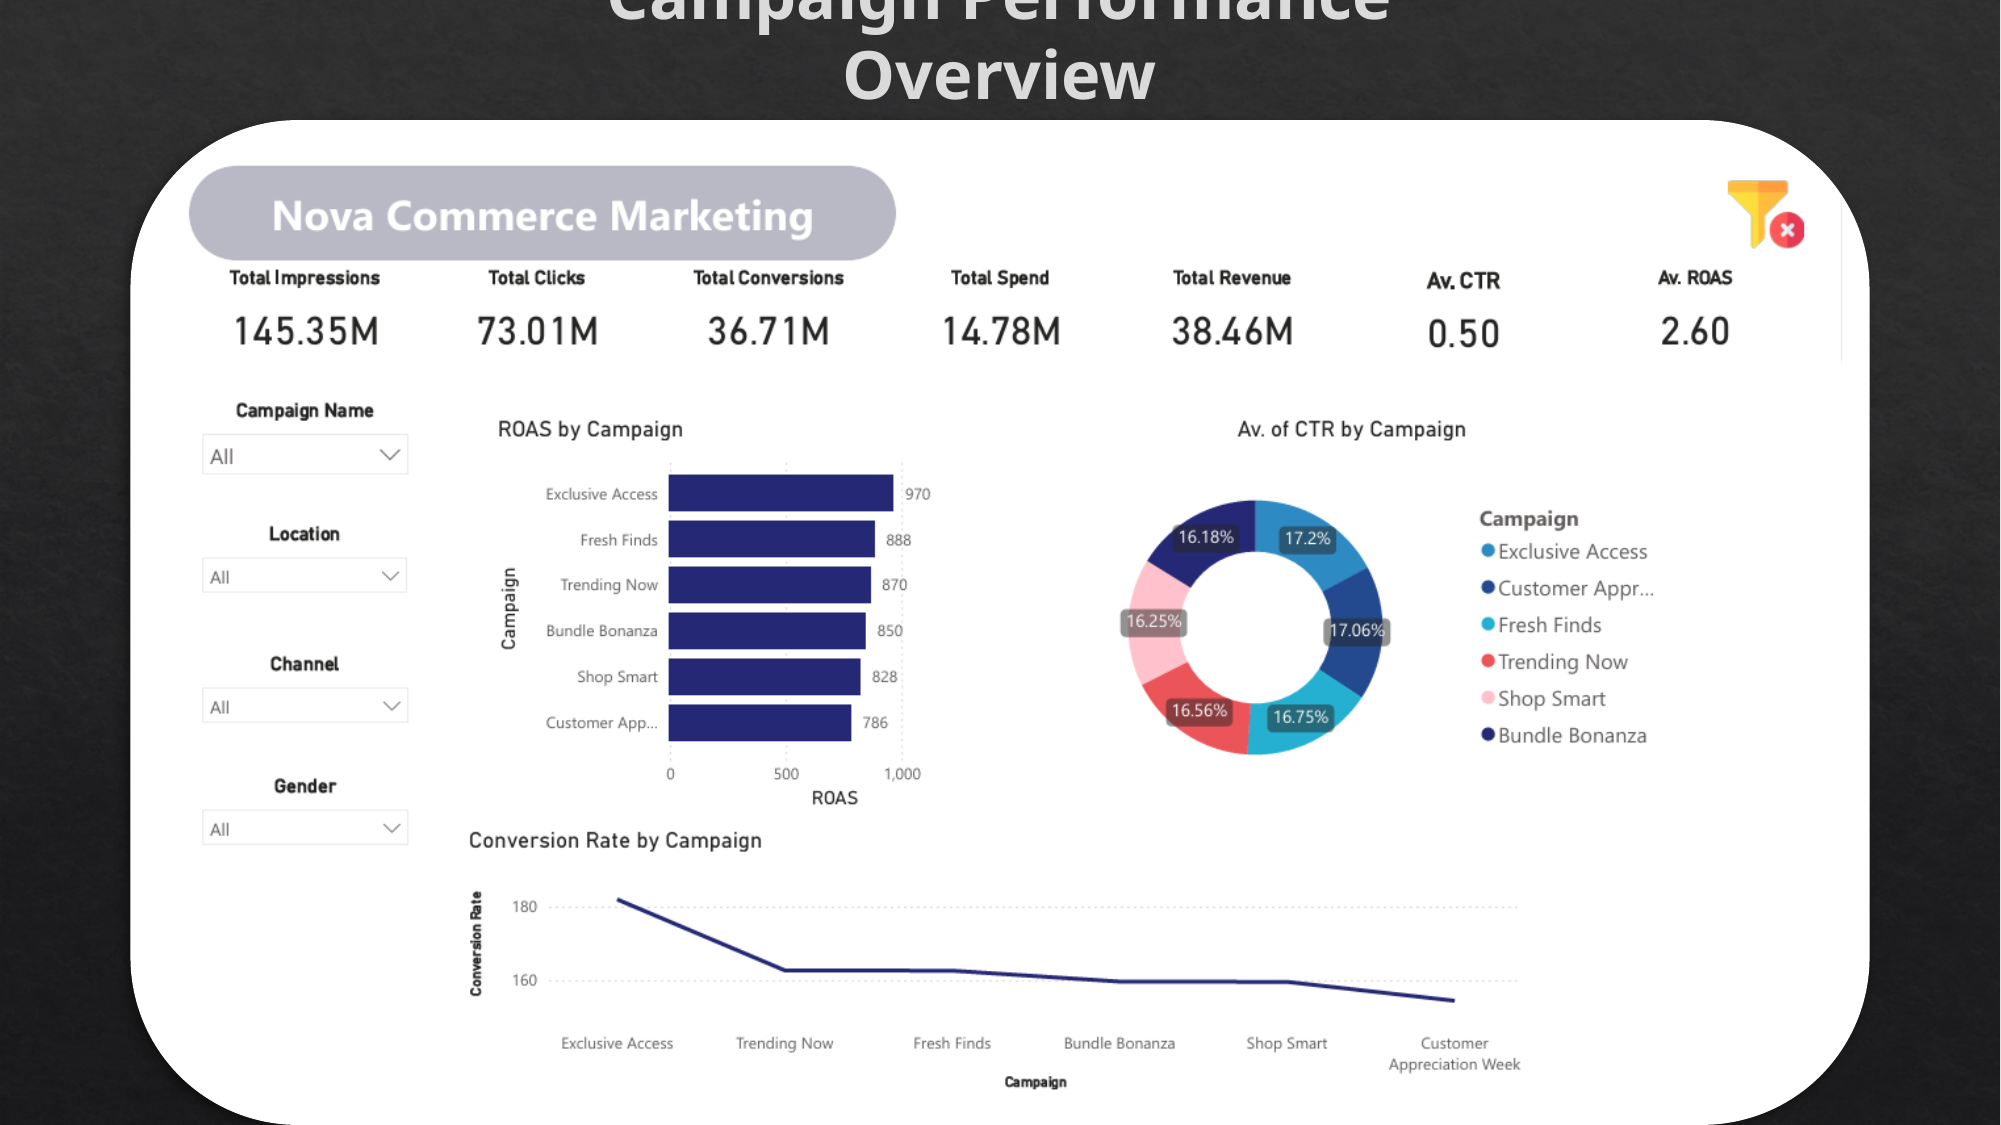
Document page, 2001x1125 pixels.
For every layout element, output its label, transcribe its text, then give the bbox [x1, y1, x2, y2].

text_box Campaign Performance Overview [441, 0, 1559, 114]
picture [130, 119, 1870, 1125]
